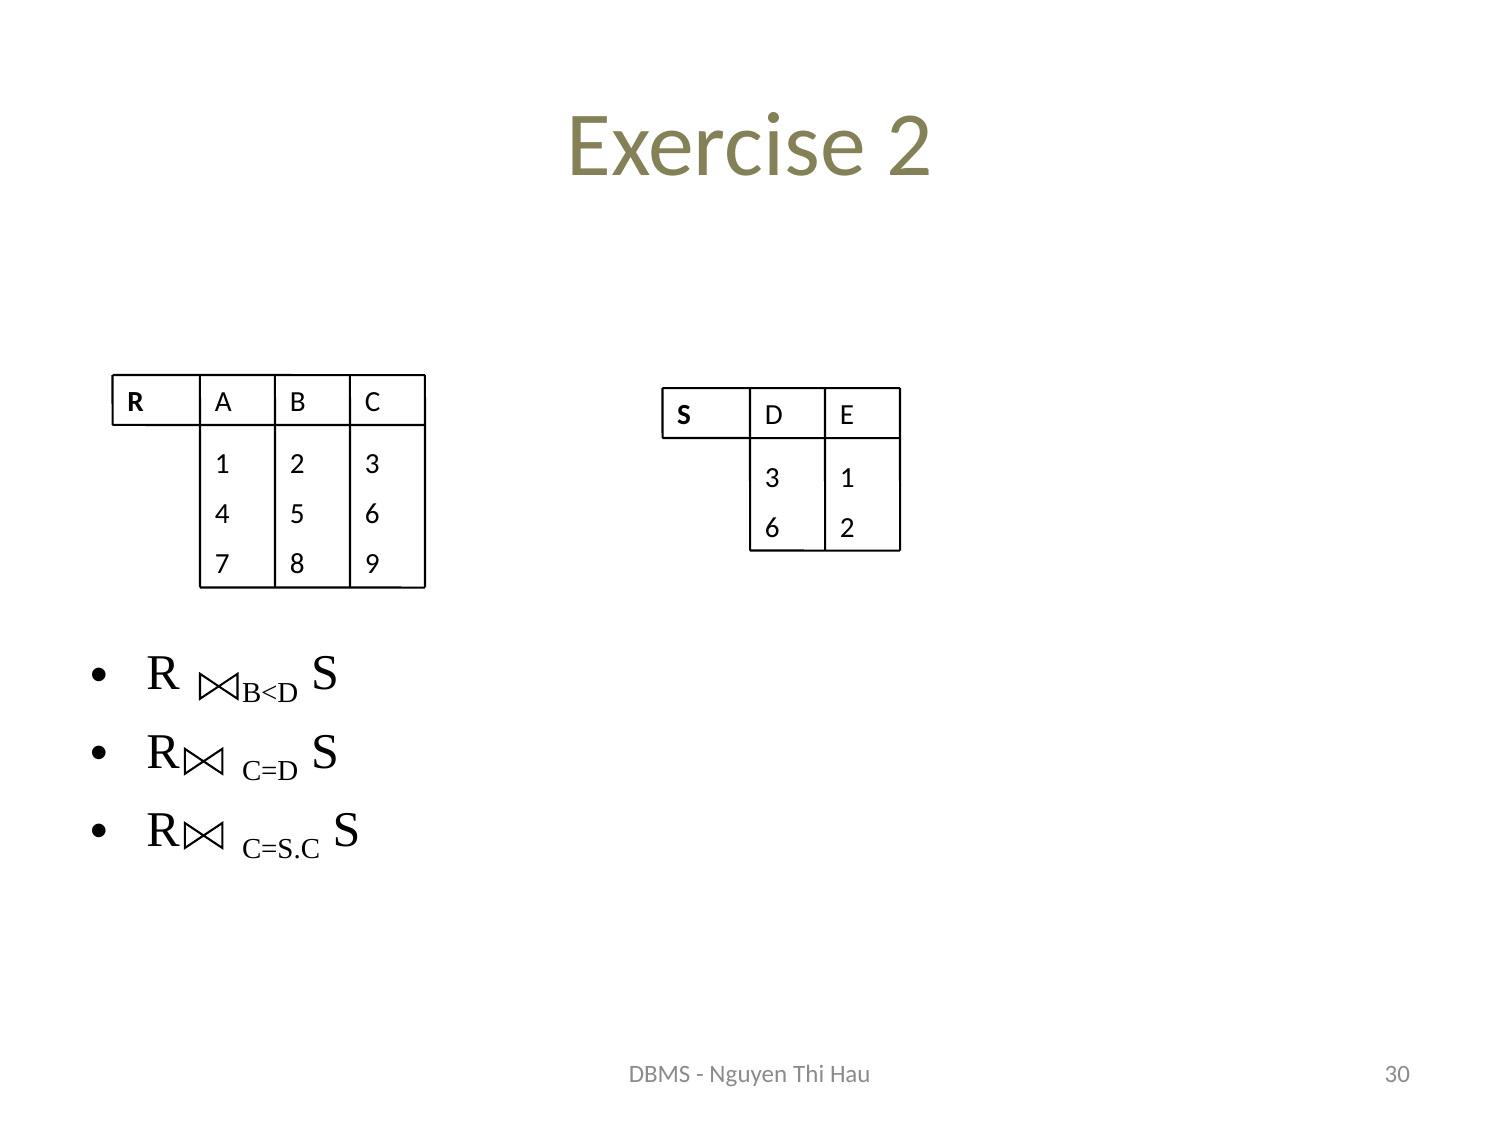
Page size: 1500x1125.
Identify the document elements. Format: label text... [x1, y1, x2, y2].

slide_number 30 [1074, 1042, 1425, 1103]
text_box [662, 387, 901, 551]
text_box [184, 822, 223, 848]
text_box [200, 673, 238, 699]
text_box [112, 374, 426, 588]
title Exercise 2 [75, 45, 1425, 233]
list R B<D S R C=D S R C=S.C S [75, 262, 1425, 1005]
text_box [184, 748, 223, 774]
footer DBMS - Nguyen Thi Hau [512, 1042, 988, 1103]
